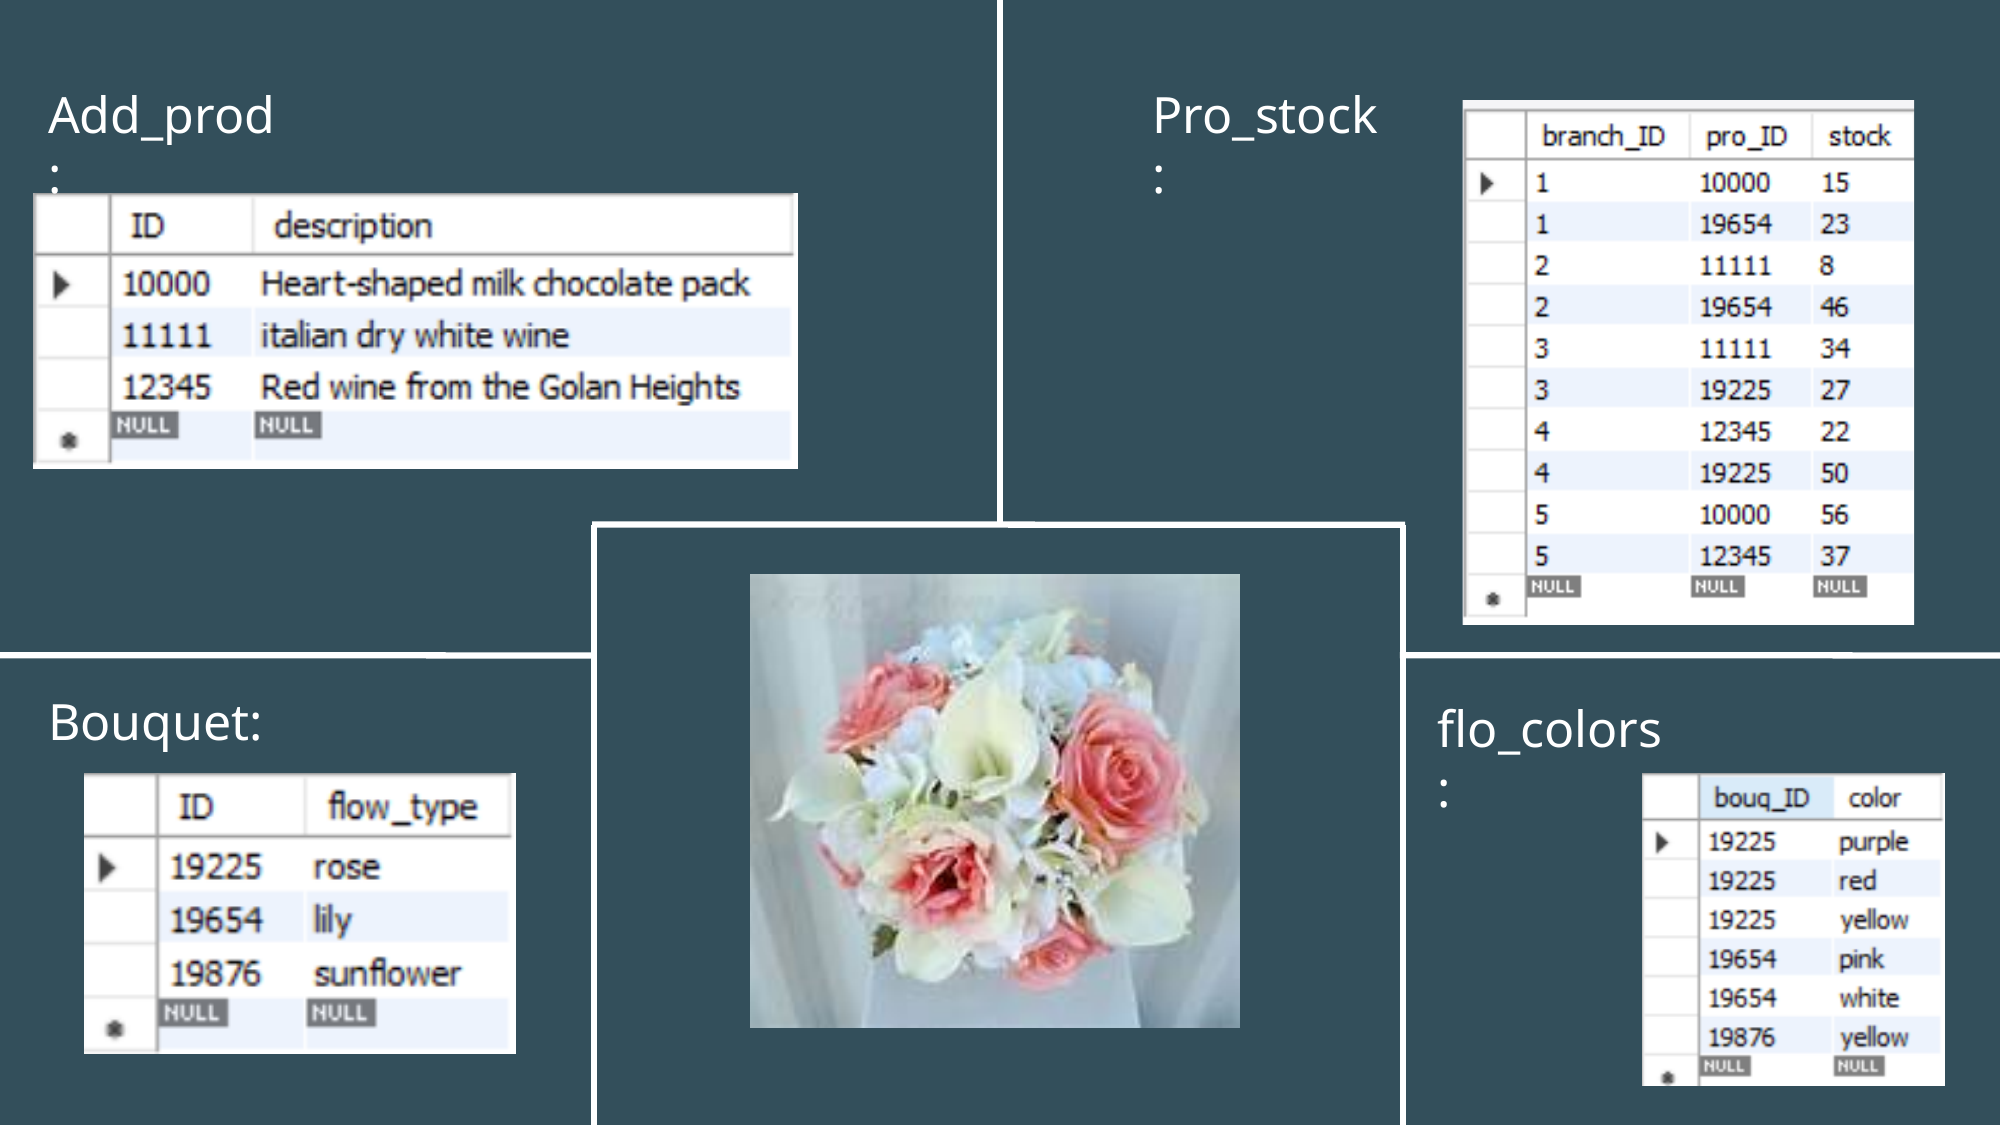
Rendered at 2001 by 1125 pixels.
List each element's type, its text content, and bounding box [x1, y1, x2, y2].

picture [750, 574, 1240, 1028]
picture [1642, 773, 1945, 1086]
text_box Bouquet: [33, 682, 299, 758]
picture [33, 193, 798, 469]
picture [1462, 100, 1915, 625]
text_box flo_colors: [1423, 689, 1689, 825]
text_box Add_prod: [33, 75, 299, 193]
text_box Pro_stock: [1137, 75, 1403, 211]
picture [84, 773, 516, 1054]
